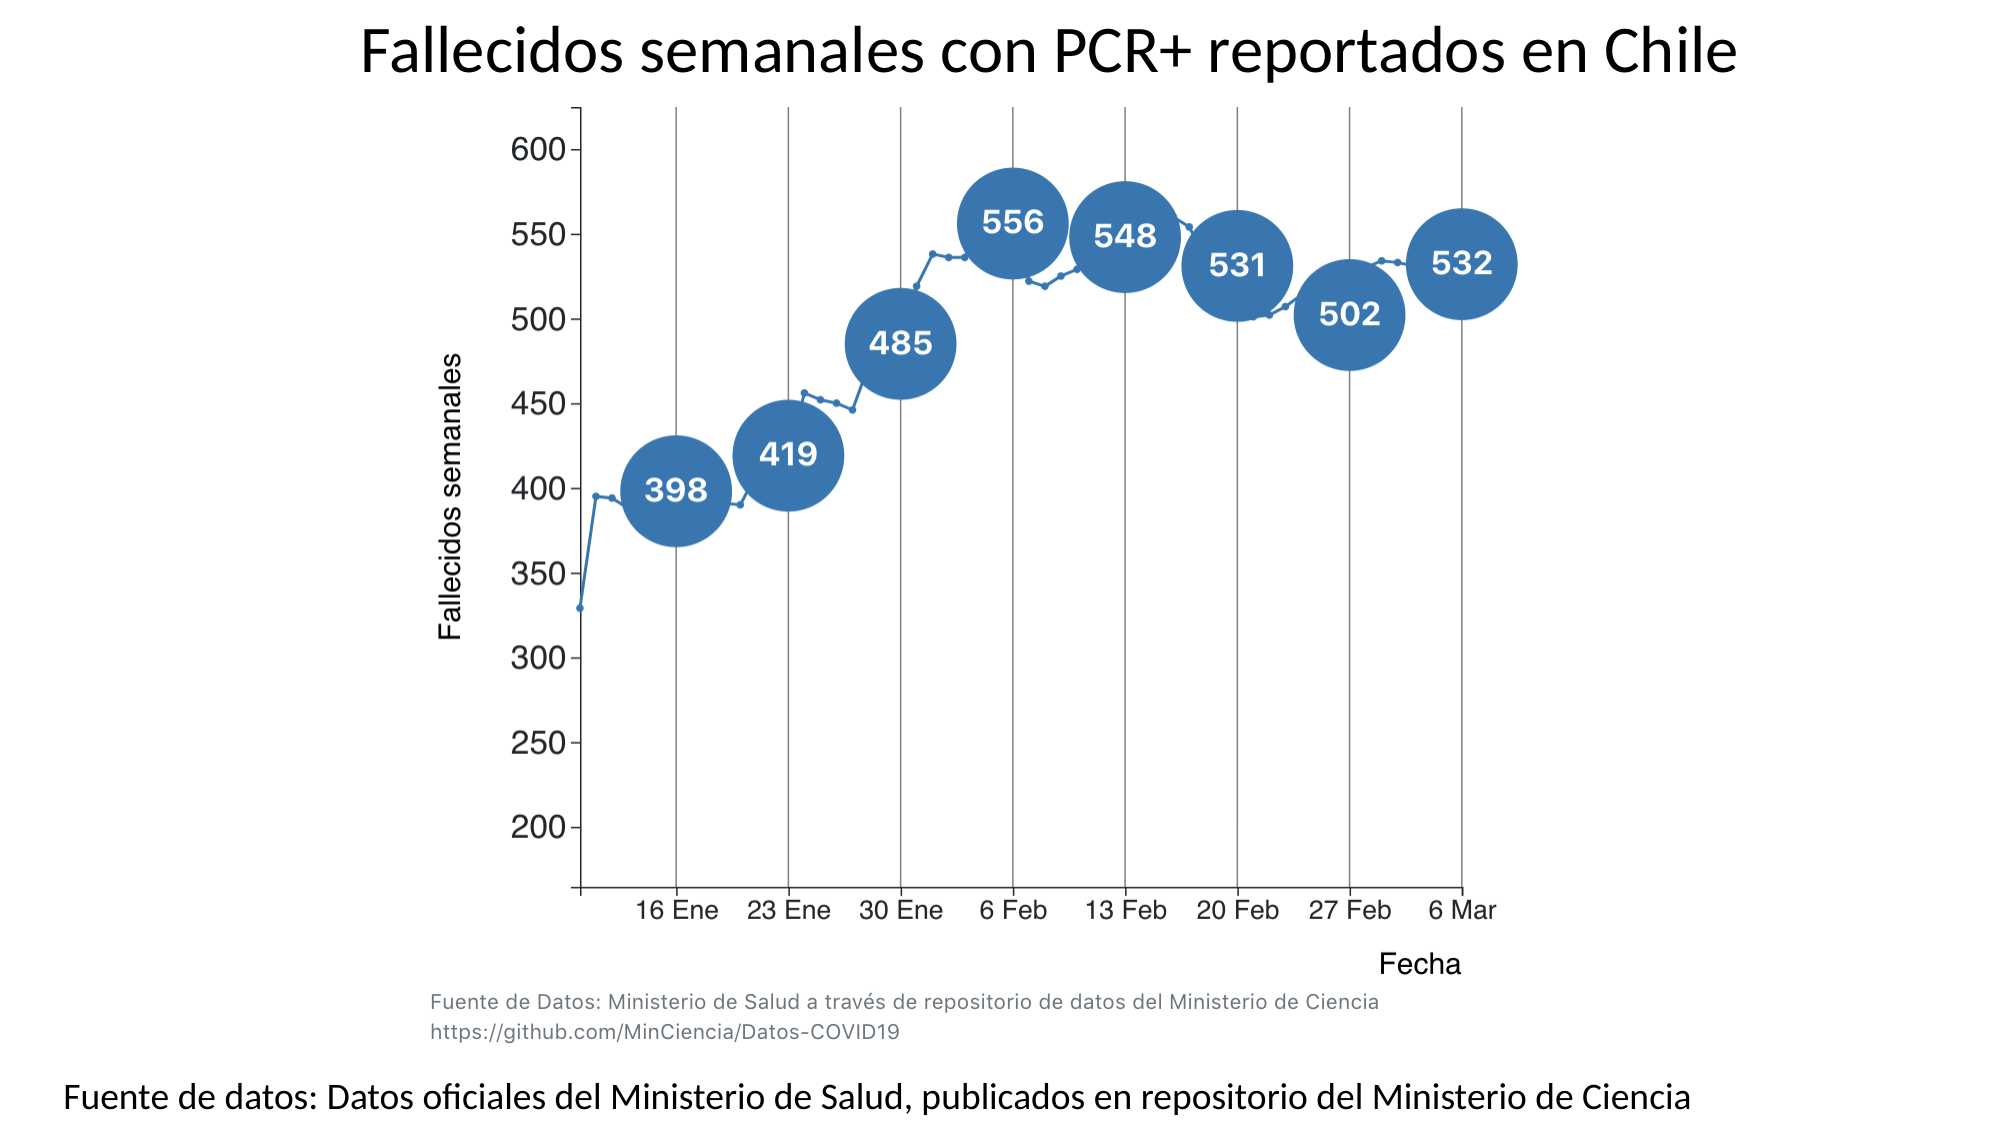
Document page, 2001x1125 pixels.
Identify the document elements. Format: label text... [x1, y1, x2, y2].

text_box Fallecidos semanales con PCR+ reportados en Chile [345, 0, 1770, 93]
picture [393, 94, 1520, 1051]
